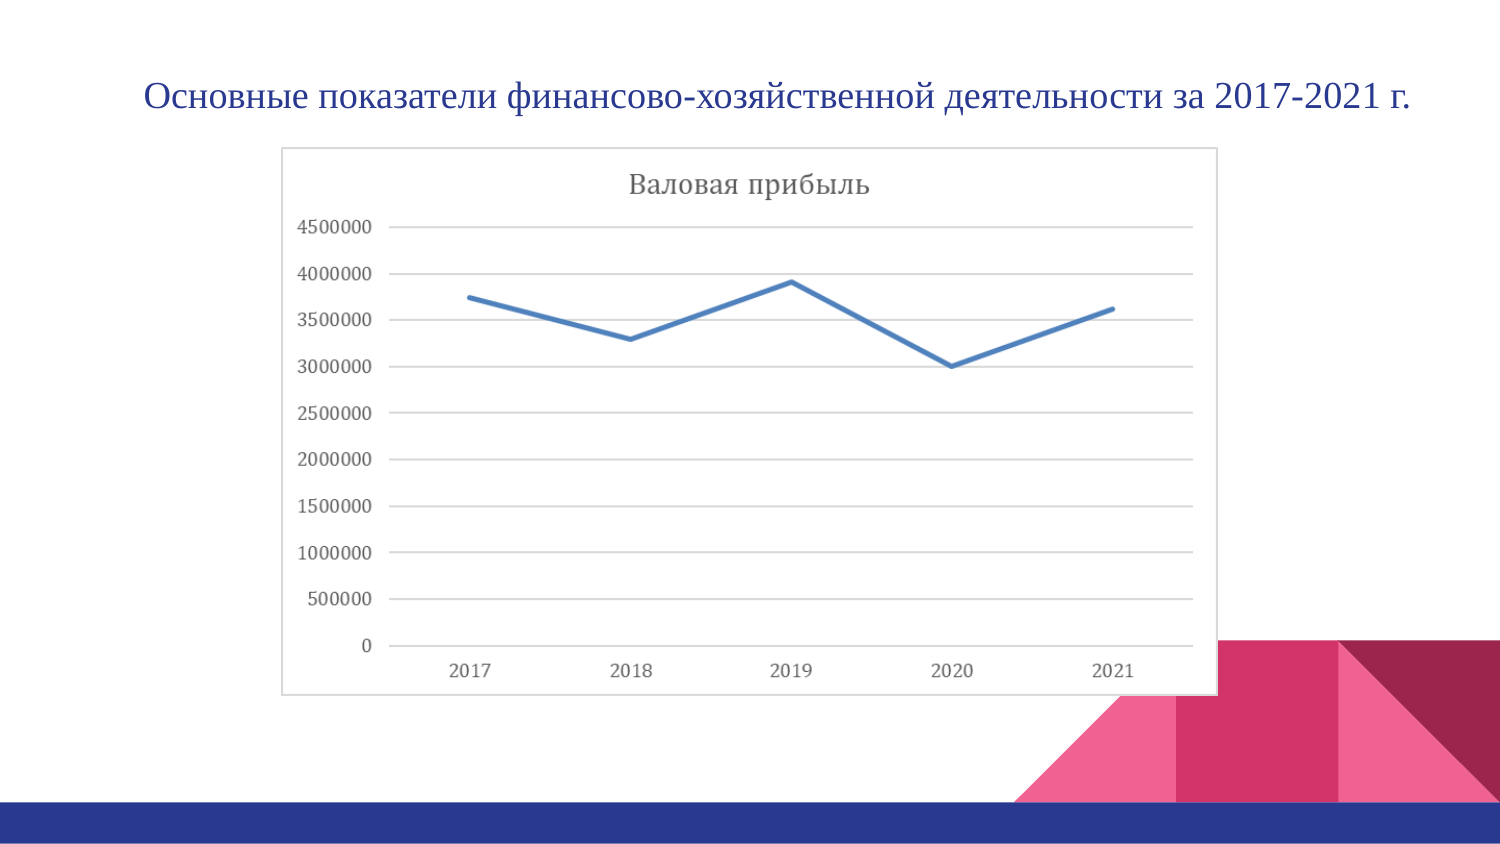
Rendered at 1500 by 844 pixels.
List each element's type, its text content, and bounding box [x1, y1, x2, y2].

title Основные показатели финансово-хозяйственной деятельности за 2017-2021 г. [51, 32, 1449, 133]
picture [281, 147, 1219, 696]
